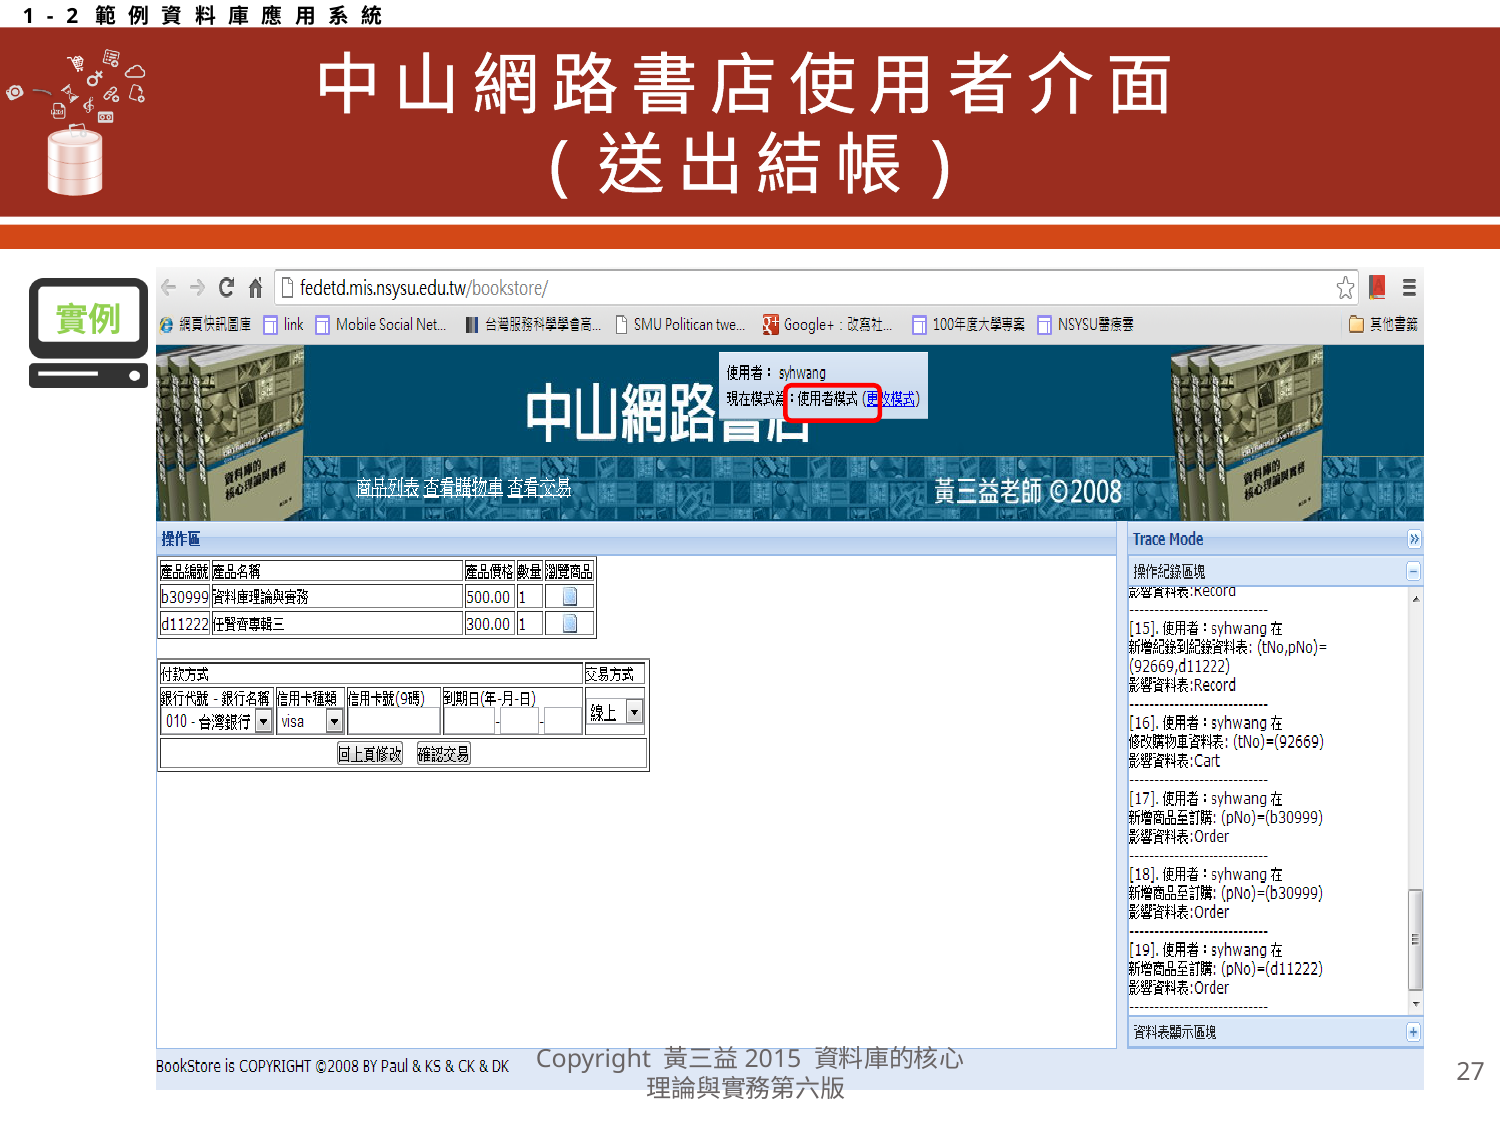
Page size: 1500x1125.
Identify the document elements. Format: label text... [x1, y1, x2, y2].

picture [156, 266, 1424, 1090]
title 中山網路書店使用者介面 (送出結帳) [75, 29, 1425, 213]
text_box 1-2範例資料庫應用系統 [7, 0, 398, 36]
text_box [29, 278, 148, 388]
picture [3, 48, 148, 197]
slide_number 27 [1149, 1042, 1500, 1103]
picture [1360, 509, 1374, 518]
